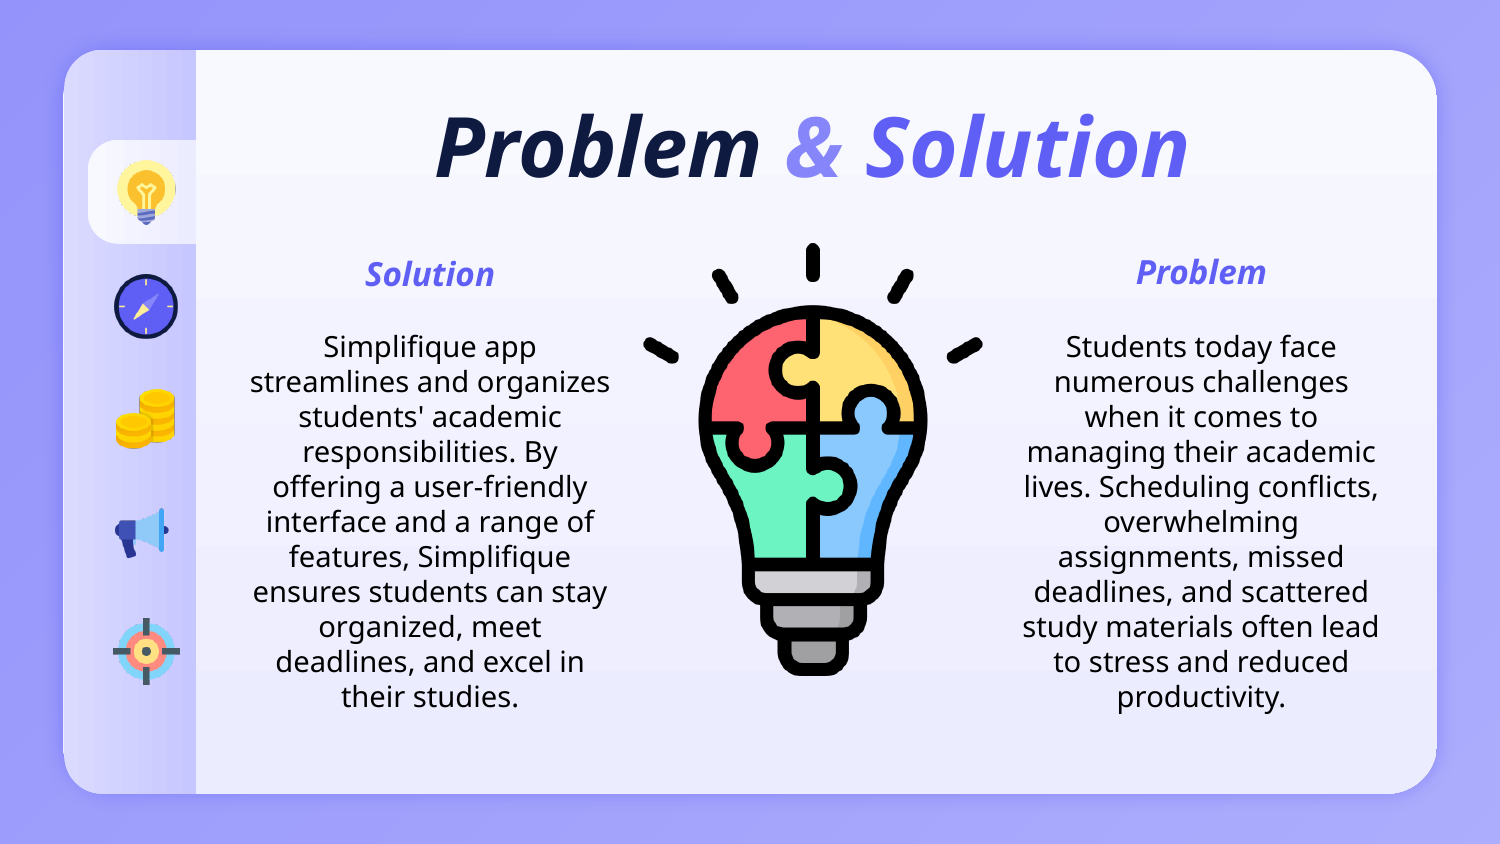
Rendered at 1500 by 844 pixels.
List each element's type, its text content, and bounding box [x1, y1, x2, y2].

text_box Problem Students today face numerous challenges when it comes to managing their academic lives. Scheduling conflicts, overwhelming assignments, missed deadlines, and scattered study materials often lead to stress and reduced productivity. [997, 243, 1405, 721]
text_box [87, 139, 197, 244]
text_box [64, 49, 197, 794]
picture [114, 274, 178, 339]
text_box Solution Simplifique app streamlines and organizes students' academic responsibilities. By offering a user-friendly interface and a range of features, Simplifique ensures students can stay organized, meet deadlines, and excel in their studies. [230, 246, 631, 721]
picture [110, 383, 181, 454]
picture [108, 613, 184, 689]
picture [596, 243, 1029, 676]
picture [109, 499, 175, 566]
picture [111, 157, 181, 227]
title Problem & Solution [419, 49, 1211, 195]
